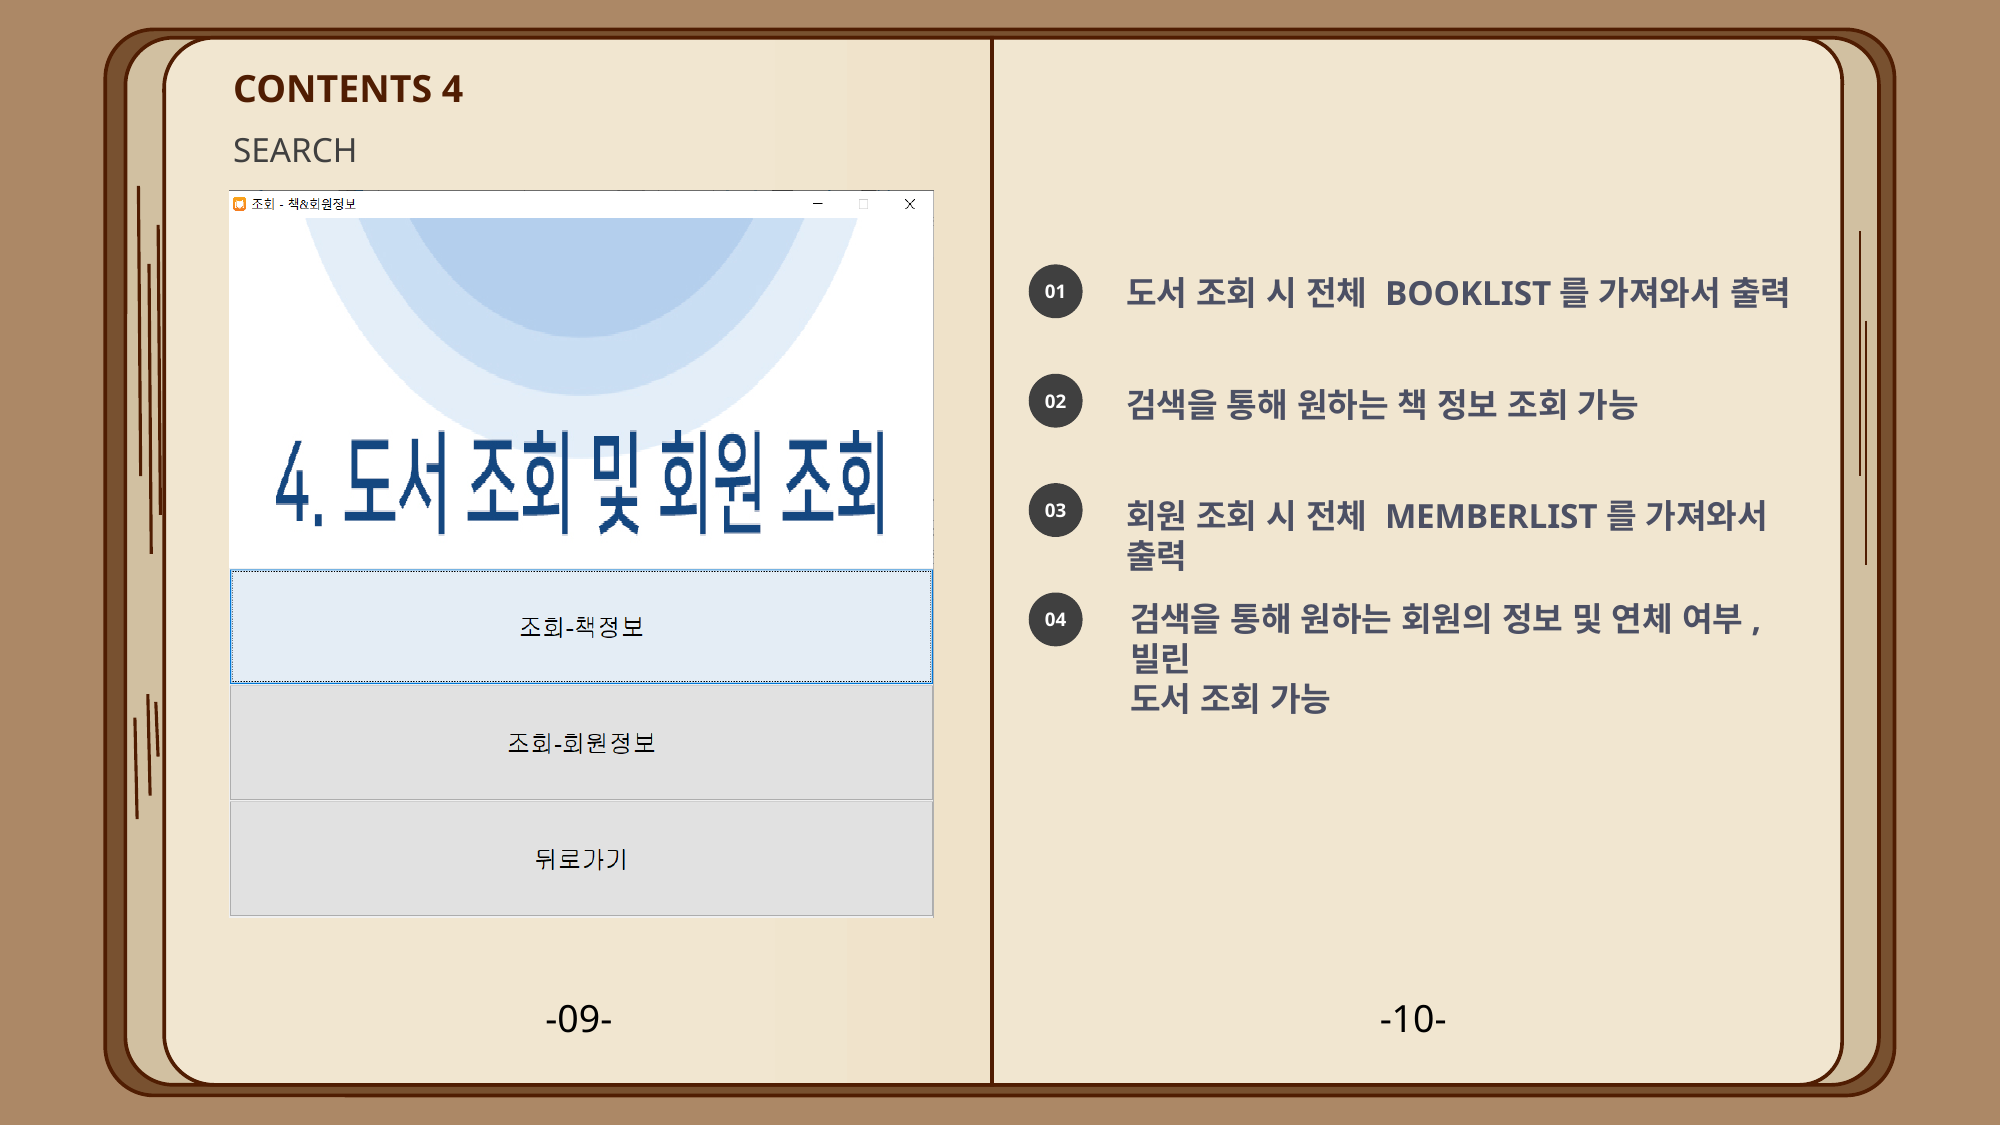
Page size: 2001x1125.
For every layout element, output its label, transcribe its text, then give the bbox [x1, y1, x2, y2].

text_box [164, 34, 992, 1085]
text_box 도서 조회 시 전체 BOOKLIST를 가져와서 출력 [1111, 265, 1820, 320]
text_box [148, 263, 152, 554]
text_box 02 [1027, 372, 1084, 429]
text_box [147, 694, 151, 796]
text_box 01 [1027, 263, 1084, 320]
text_box 04 [1027, 591, 1084, 648]
text_box 03 [1027, 482, 1084, 539]
text_box [104, 28, 1896, 1097]
text_box 회원 조회 시 전체 MEMBERLIST를 가져와서 출력 [1111, 487, 1820, 583]
text_box [124, 37, 201, 1086]
text_box [991, 36, 1844, 1086]
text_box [134, 717, 138, 820]
text_box -10- [1222, 987, 1605, 1047]
text_box [1805, 36, 1880, 1086]
text_box 검색을 통해 원하는 책 정보 조회 가능 [1111, 376, 1809, 432]
text_box 검색을 통해 원하는 회원의 정보 및 연체 여부, 빌린 도서 조회 가능 [1115, 590, 1809, 726]
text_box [155, 701, 159, 757]
